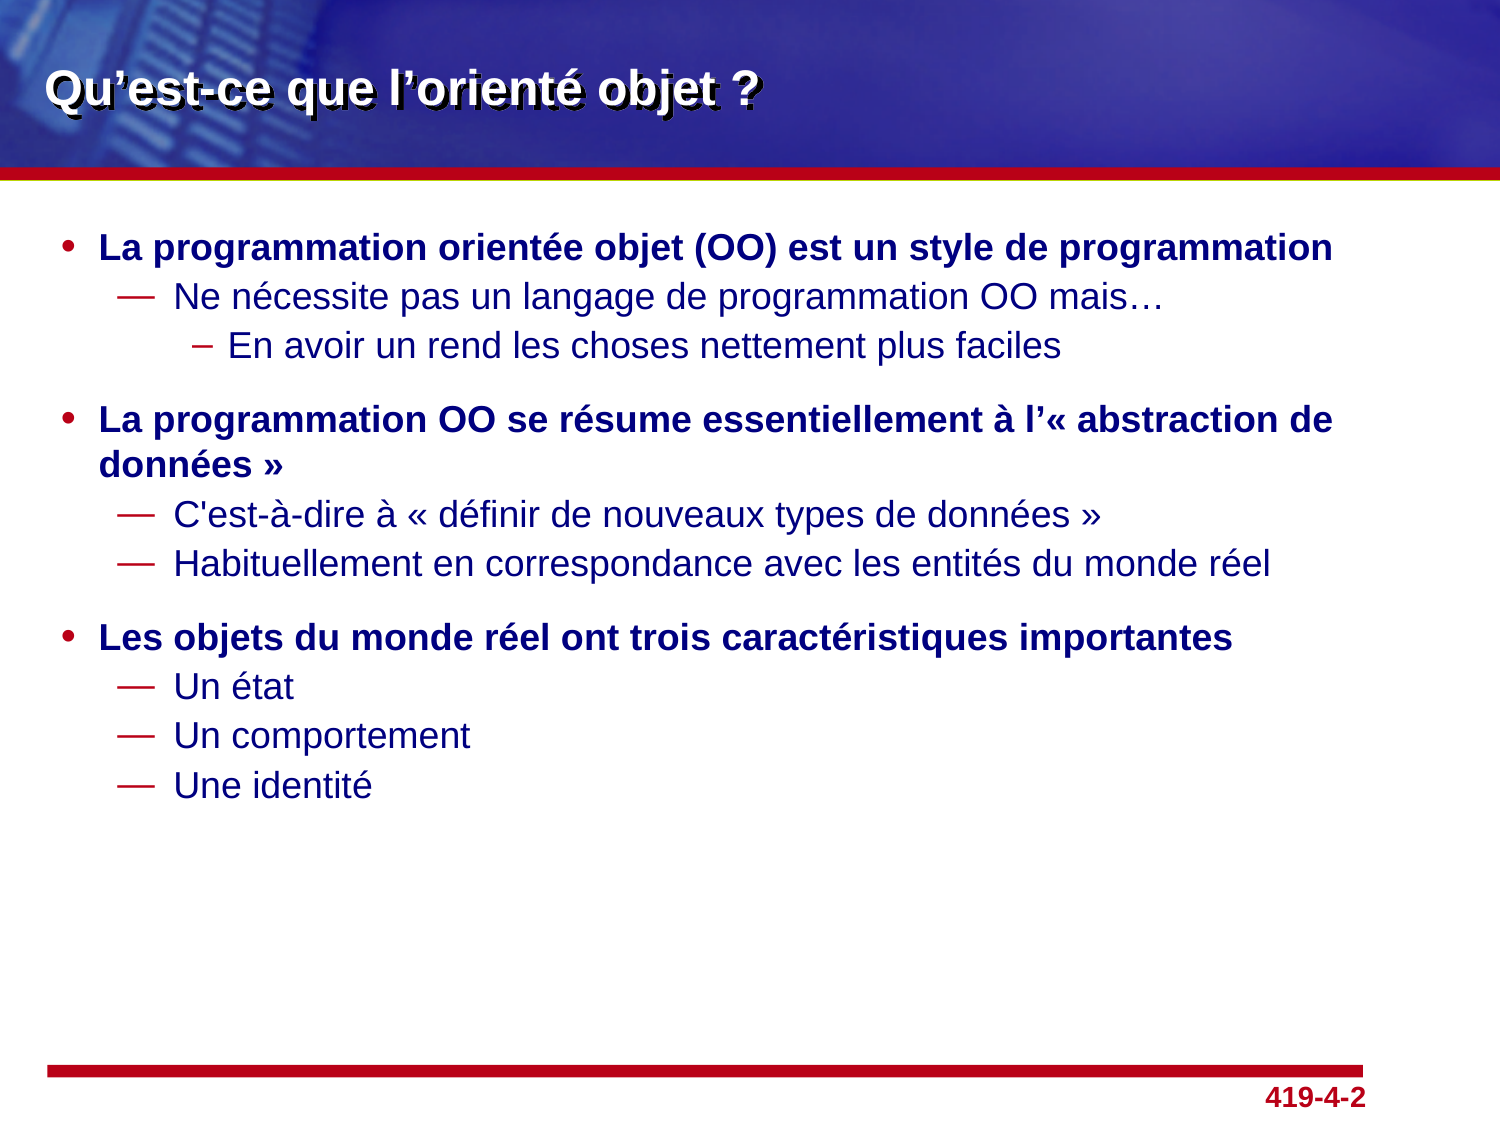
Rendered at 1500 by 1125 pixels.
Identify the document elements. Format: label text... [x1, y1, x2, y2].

list La programmation orientée objet (OO) est un style de programmation Ne nécessite pas un langage de programmation OO mais… En avoir un rend les choses nettement plus faciles La programmation OO se résume essentiellement à l’« abstraction de données » C'est-à-dire à « définir de nouveaux types de données » Habituellement en correspondance avec les entités du monde réel Les objets du monde réel ont trois caractéristiques importantes Un état Un comportement Une identité [45, 215, 1457, 814]
picture [0, 0, 1500, 167]
title Qu’est-ce que l’orienté objet ? [29, 26, 1308, 146]
